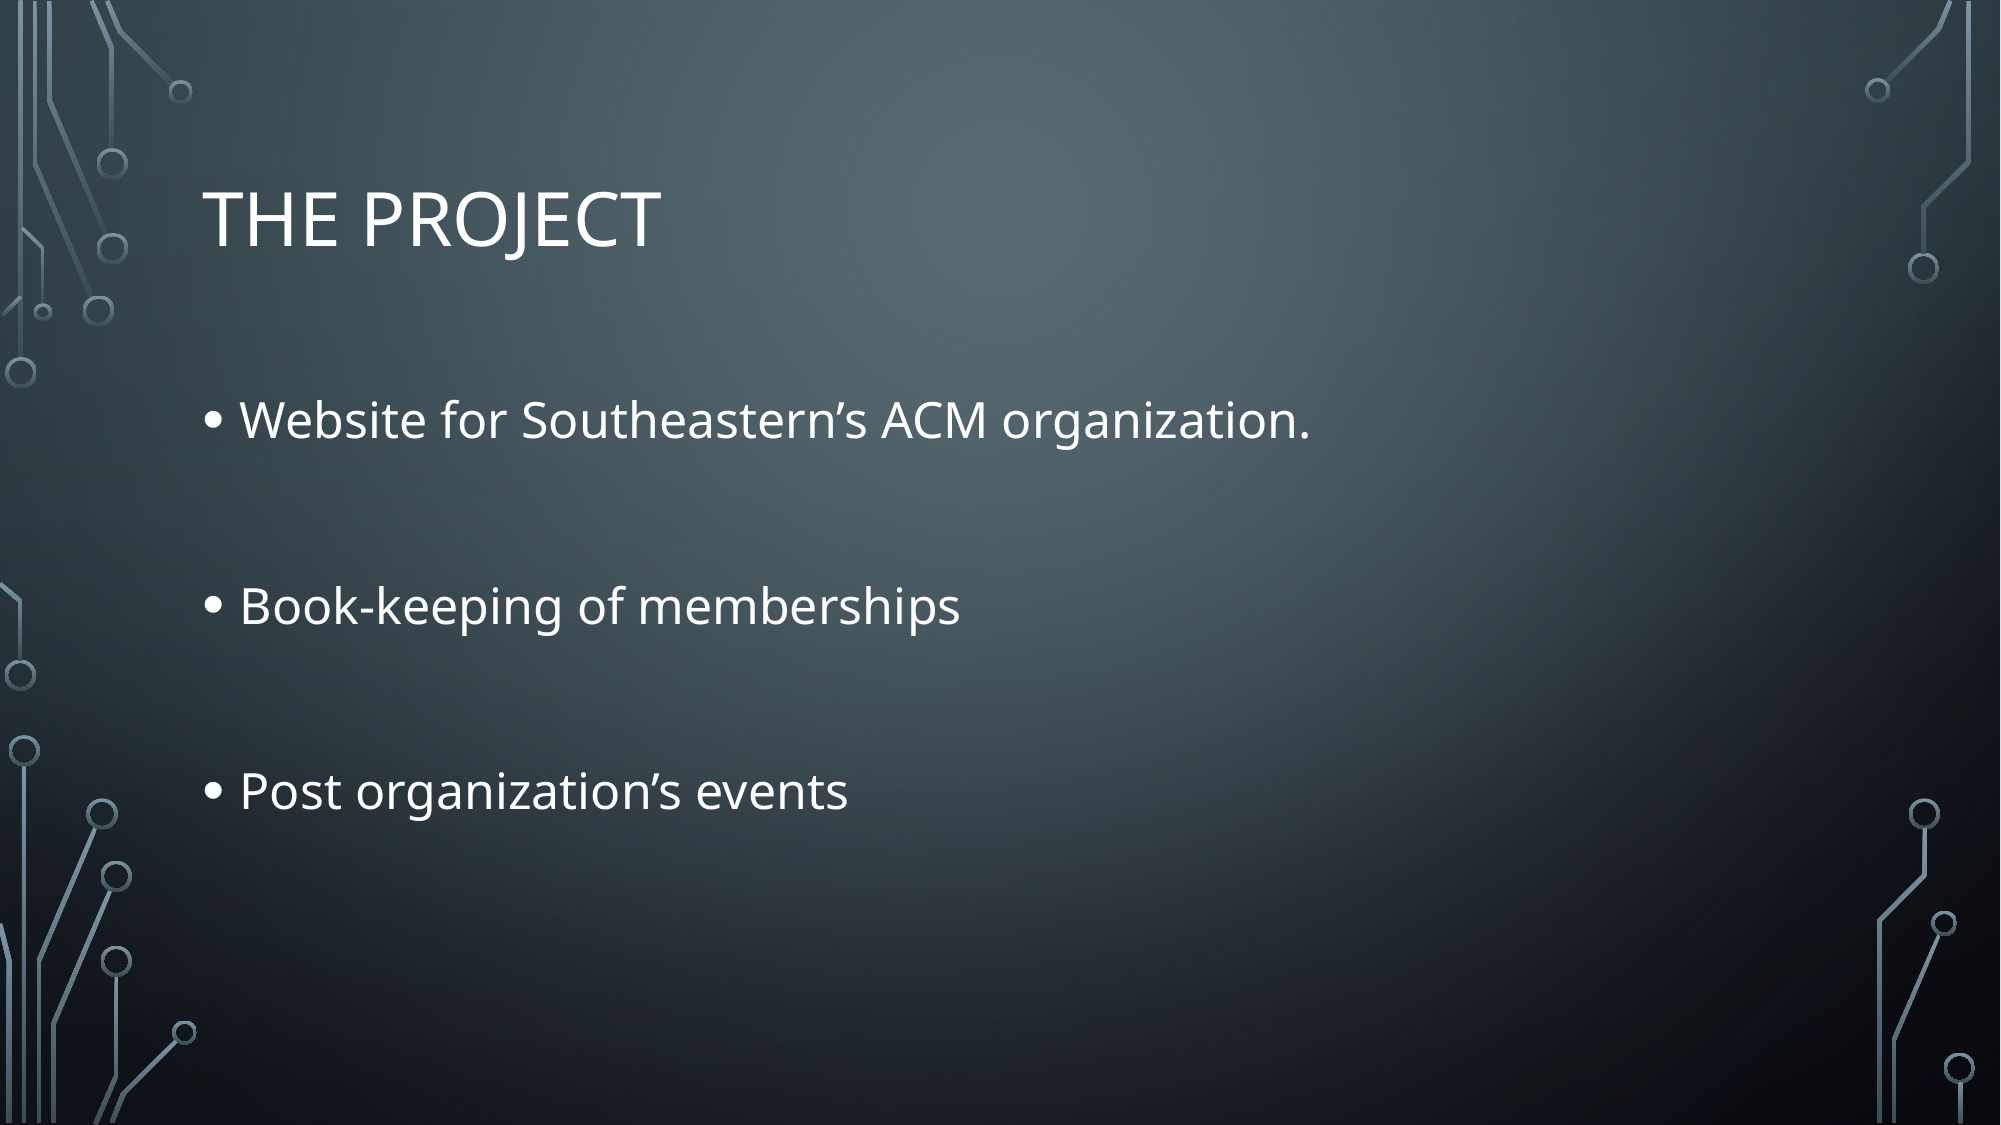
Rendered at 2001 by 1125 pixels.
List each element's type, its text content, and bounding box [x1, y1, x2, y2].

title the Project [187, 101, 1813, 344]
list Website for Southeastern’s ACM organization. Book-keeping of memberships Post organization’s events [187, 369, 1813, 950]
